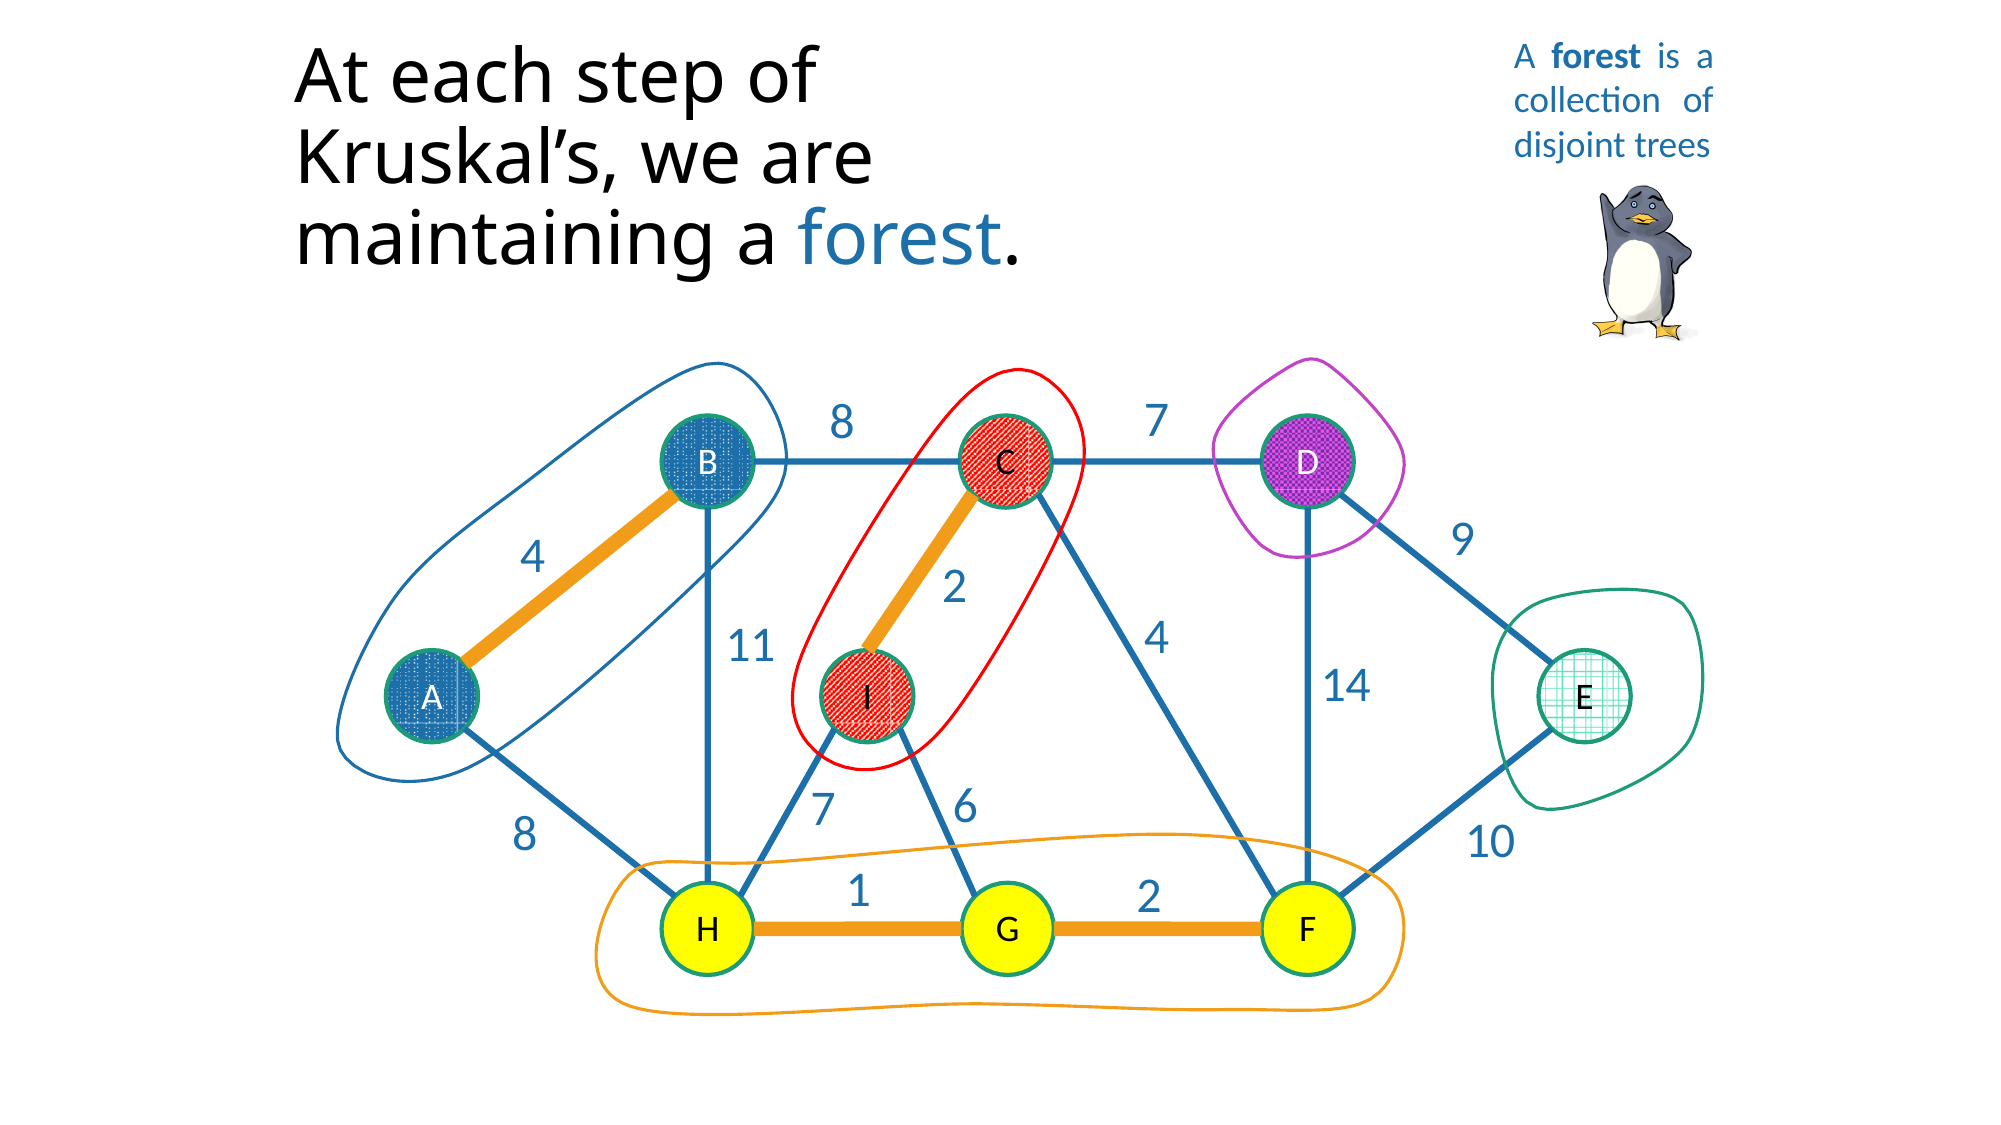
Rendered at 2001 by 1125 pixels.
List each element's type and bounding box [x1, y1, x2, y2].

text_box [335, 357, 1705, 1017]
title [292, 24, 1135, 280]
picture [1584, 176, 1710, 346]
text_box [1511, 30, 1714, 167]
